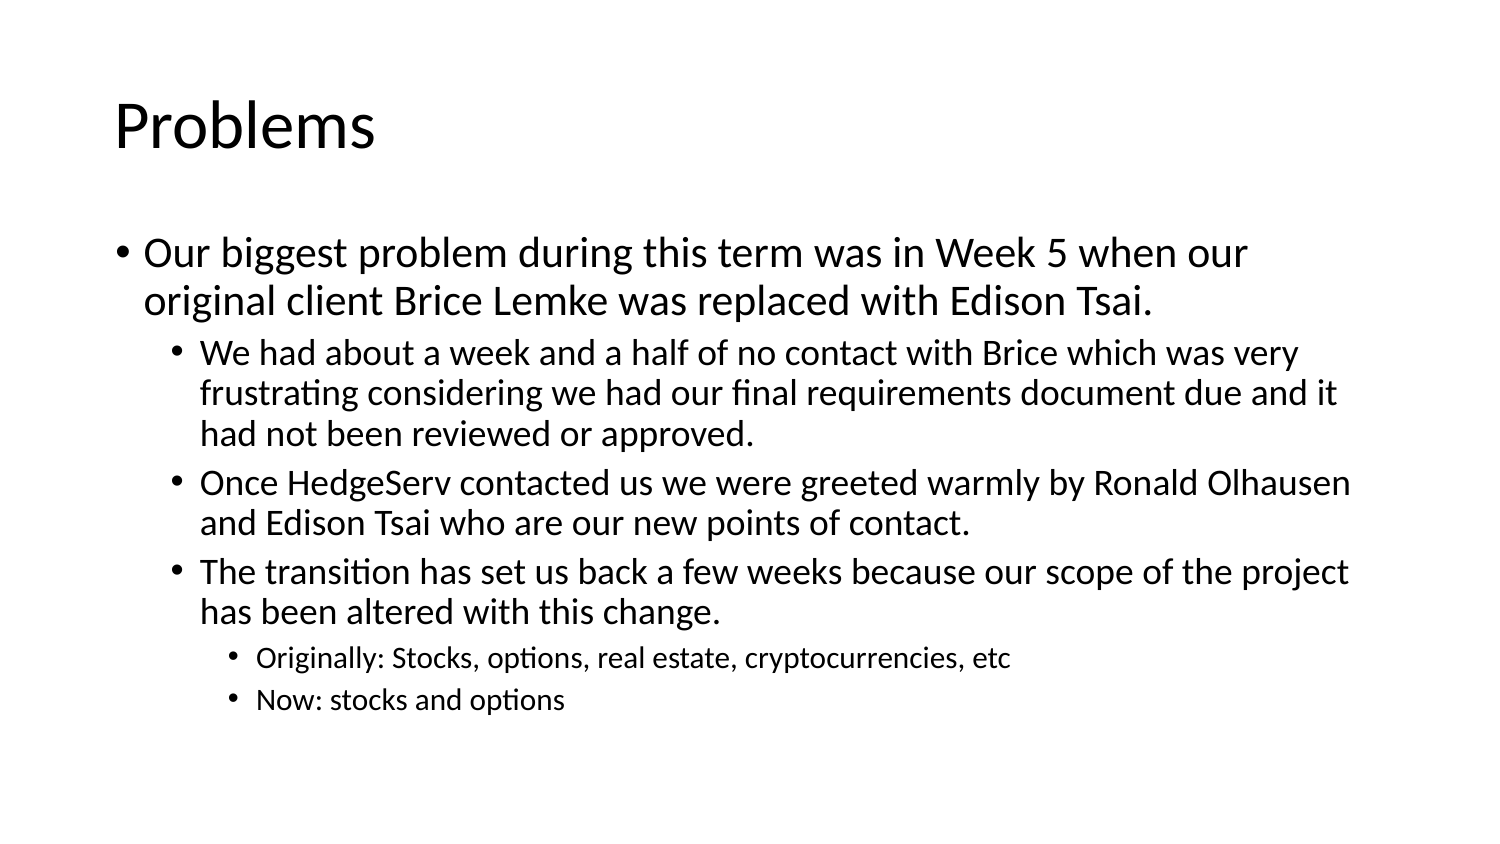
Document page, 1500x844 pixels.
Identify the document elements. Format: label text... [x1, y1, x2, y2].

list Our biggest problem during this term was in Week 5 when our original client Brice Lemke was replaced with Edison Tsai. We had about a week and a half of no contact with Brice which was very frustrating considering we had our final requirements document due and it had not been reviewed or approved. Once HedgeServ contacted us we were greeted warmly by Ronald Olhausen and Edison Tsai who are our new points of contact. The transition has set us back a few weeks because our scope of the project has been altered with this change. Originally: Stocks, options, real estate, cryptocurrencies, etc Now: stocks and options [103, 224, 1397, 760]
title Problems [103, 44, 1397, 208]
